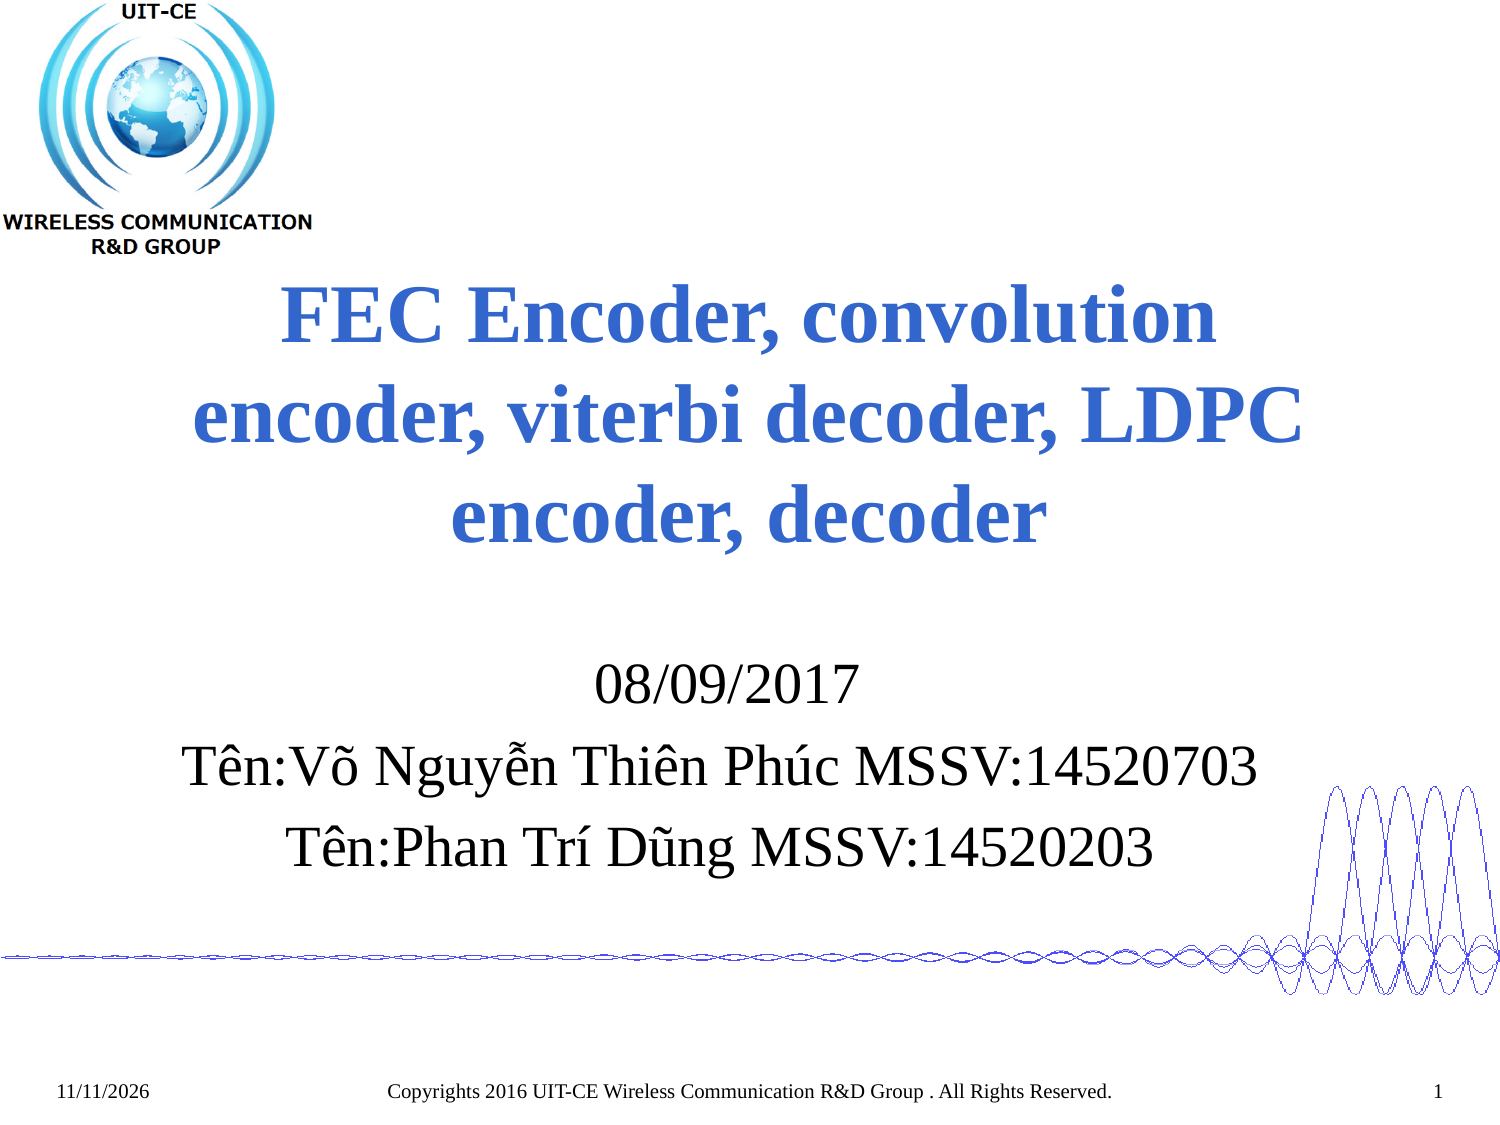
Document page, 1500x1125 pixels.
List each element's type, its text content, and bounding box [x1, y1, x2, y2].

slide_number 1 [1170, 1070, 1459, 1118]
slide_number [41, 1070, 288, 1118]
subtitle 08/09/2017 Tên:Võ Nguyễn Thiên Phúc MSSV:14520703 Tên:Phan Trí Dũng MSSV:14520203 [17, 637, 1424, 926]
title FEC Encoder, convolution encoder, viterbi decoder, LDPC encoder, decoder [111, 278, 1388, 637]
picture [0, 0, 315, 257]
footer Copyrights 2016 UIT-CE Wireless Communication R&D Group . All Rights Reserved. [288, 1070, 1170, 1118]
